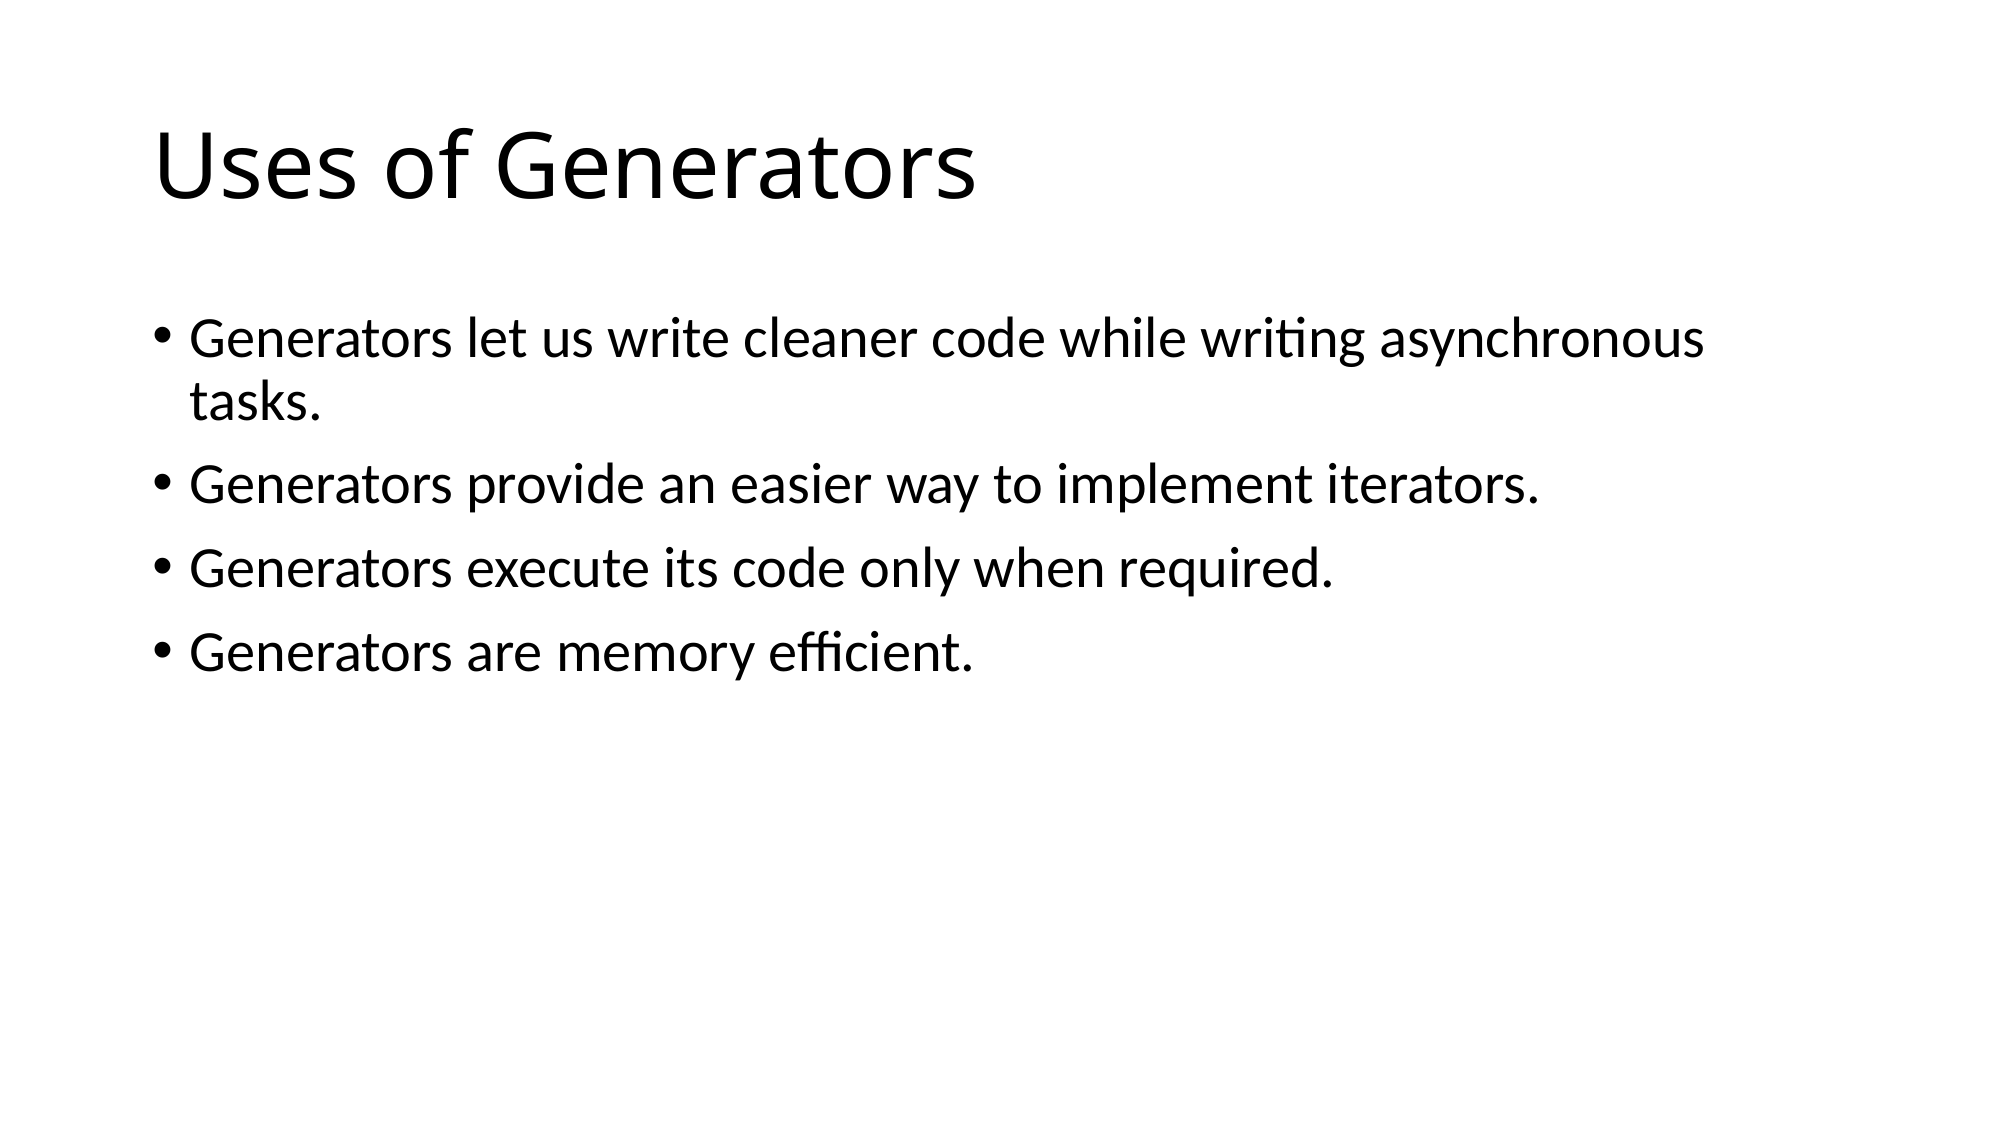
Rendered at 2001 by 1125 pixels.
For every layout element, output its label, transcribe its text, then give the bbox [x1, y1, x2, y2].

list Generators let us write cleaner code while writing asynchronous tasks. Generators provide an easier way to implement iterators. Generators execute its code only when required. Generators are memory efficient. [137, 299, 1863, 1014]
title Uses of Generators [137, 59, 1863, 278]
